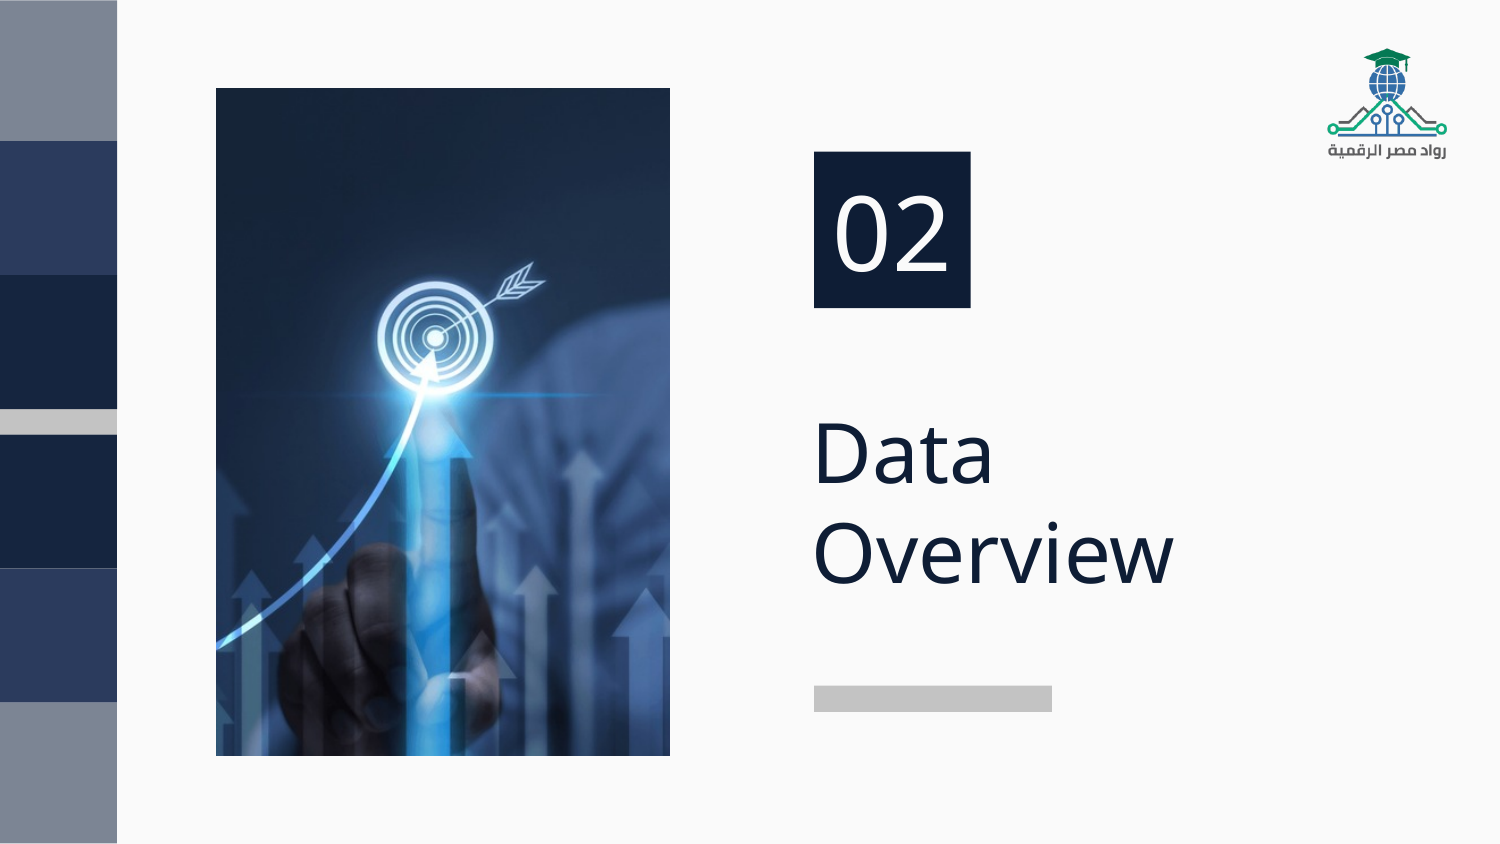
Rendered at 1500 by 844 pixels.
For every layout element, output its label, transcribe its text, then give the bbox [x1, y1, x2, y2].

title 02 [814, 151, 971, 309]
title Data Overview [796, 385, 1383, 609]
picture [216, 88, 670, 756]
picture [1274, 0, 1500, 211]
text_box [814, 685, 1052, 712]
